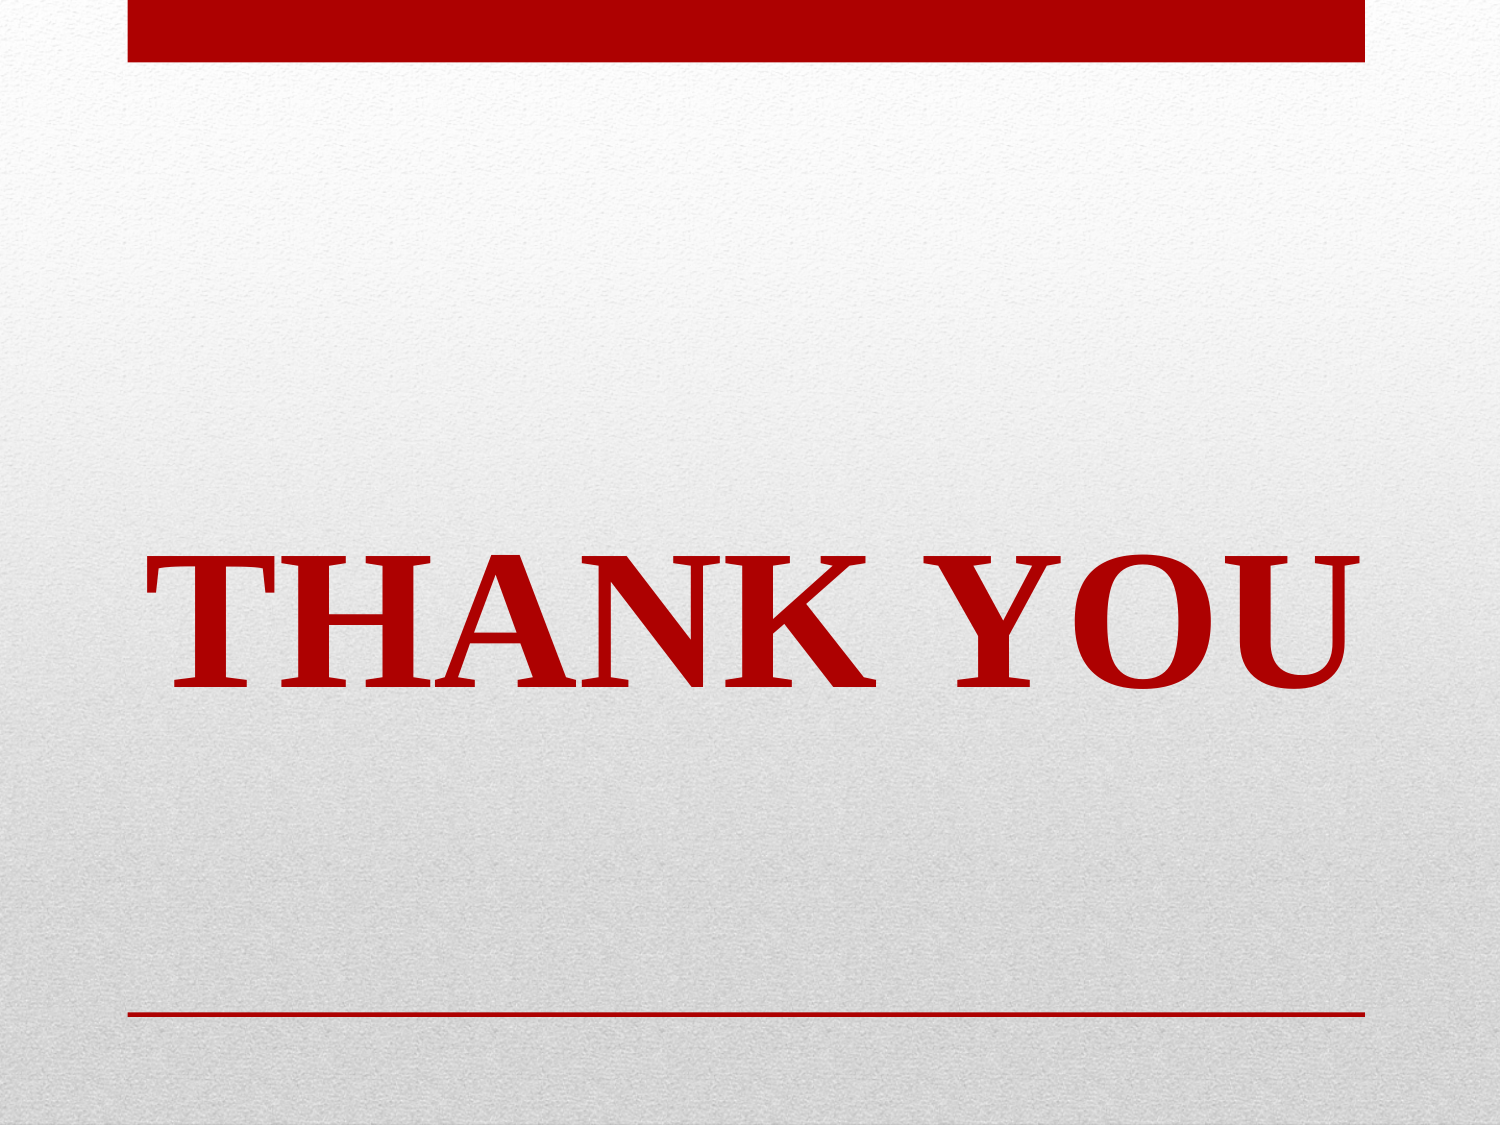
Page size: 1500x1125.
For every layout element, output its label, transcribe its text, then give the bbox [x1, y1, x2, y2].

text_box THANK YOU [129, 479, 1381, 735]
